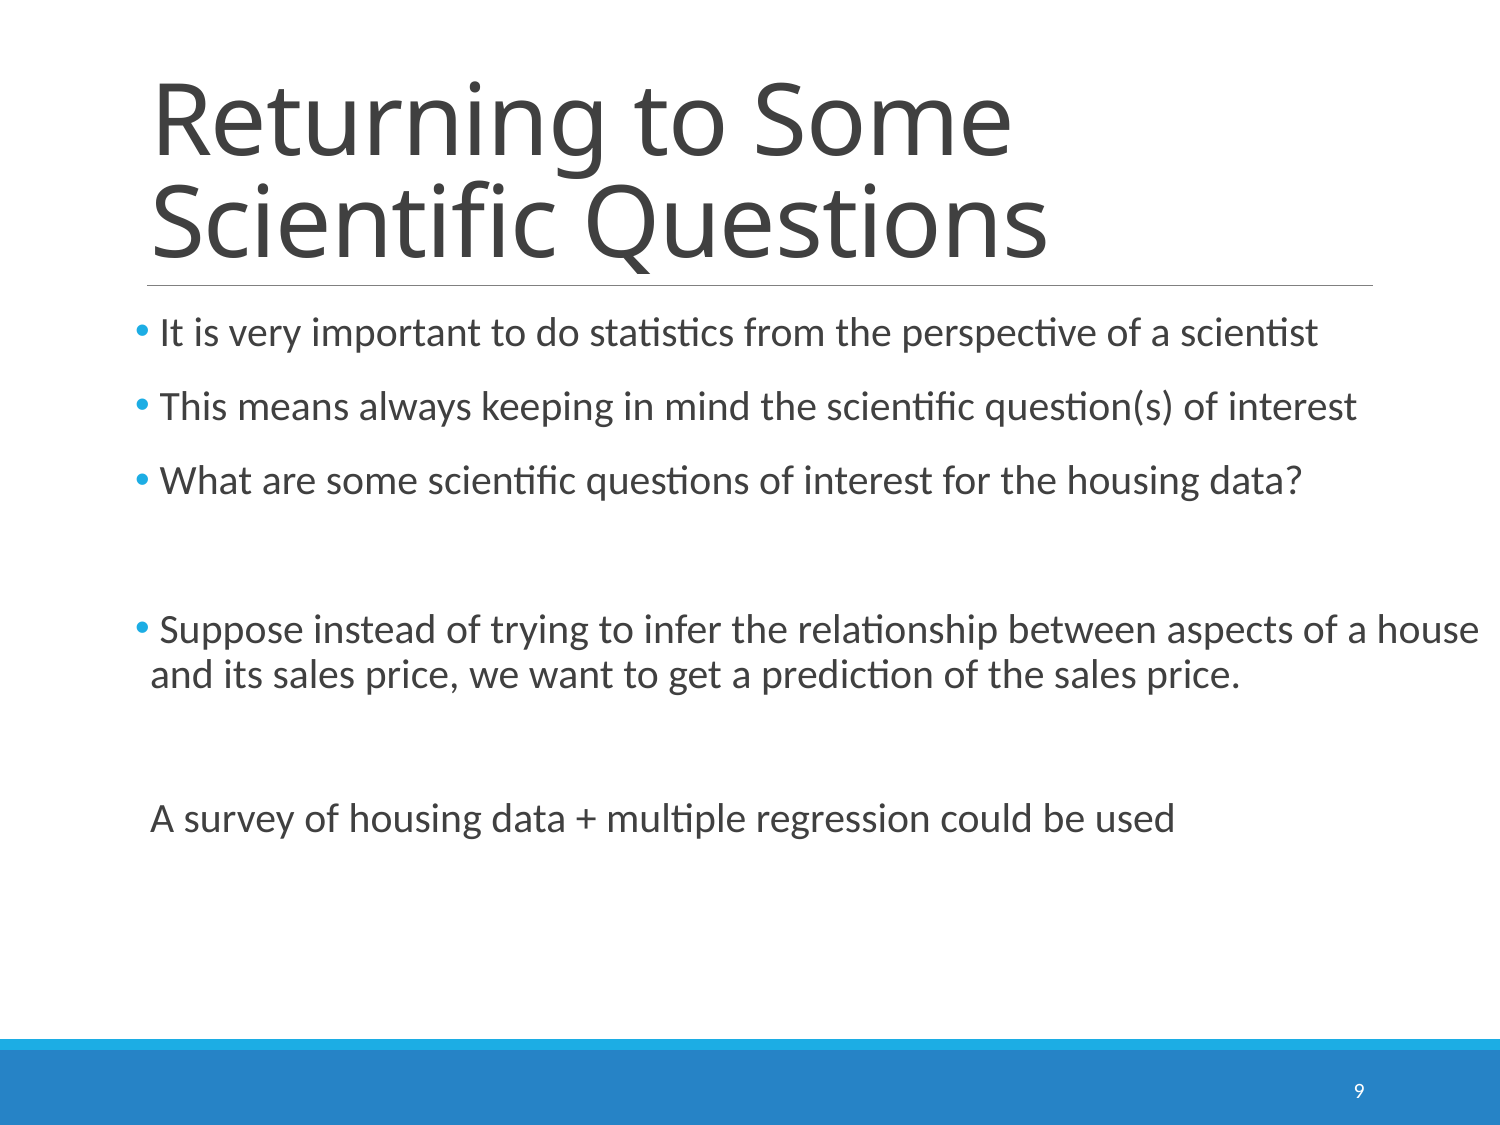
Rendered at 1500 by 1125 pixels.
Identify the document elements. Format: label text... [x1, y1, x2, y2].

slide_number 9 [1218, 1059, 1380, 1120]
title Returning to Some Scientific Questions [135, 47, 1373, 285]
list It is very important to do statistics from the perspective of a scientist This means always keeping in mind the scientific question(s) of interest What are some scientific questions of interest for the housing data? Suppose instead of trying to infer the relationship between aspects of a house and its sales price, we want to get a prediction of the sales price. A survey of housing data + multiple regression could be used [135, 302, 1500, 1025]
